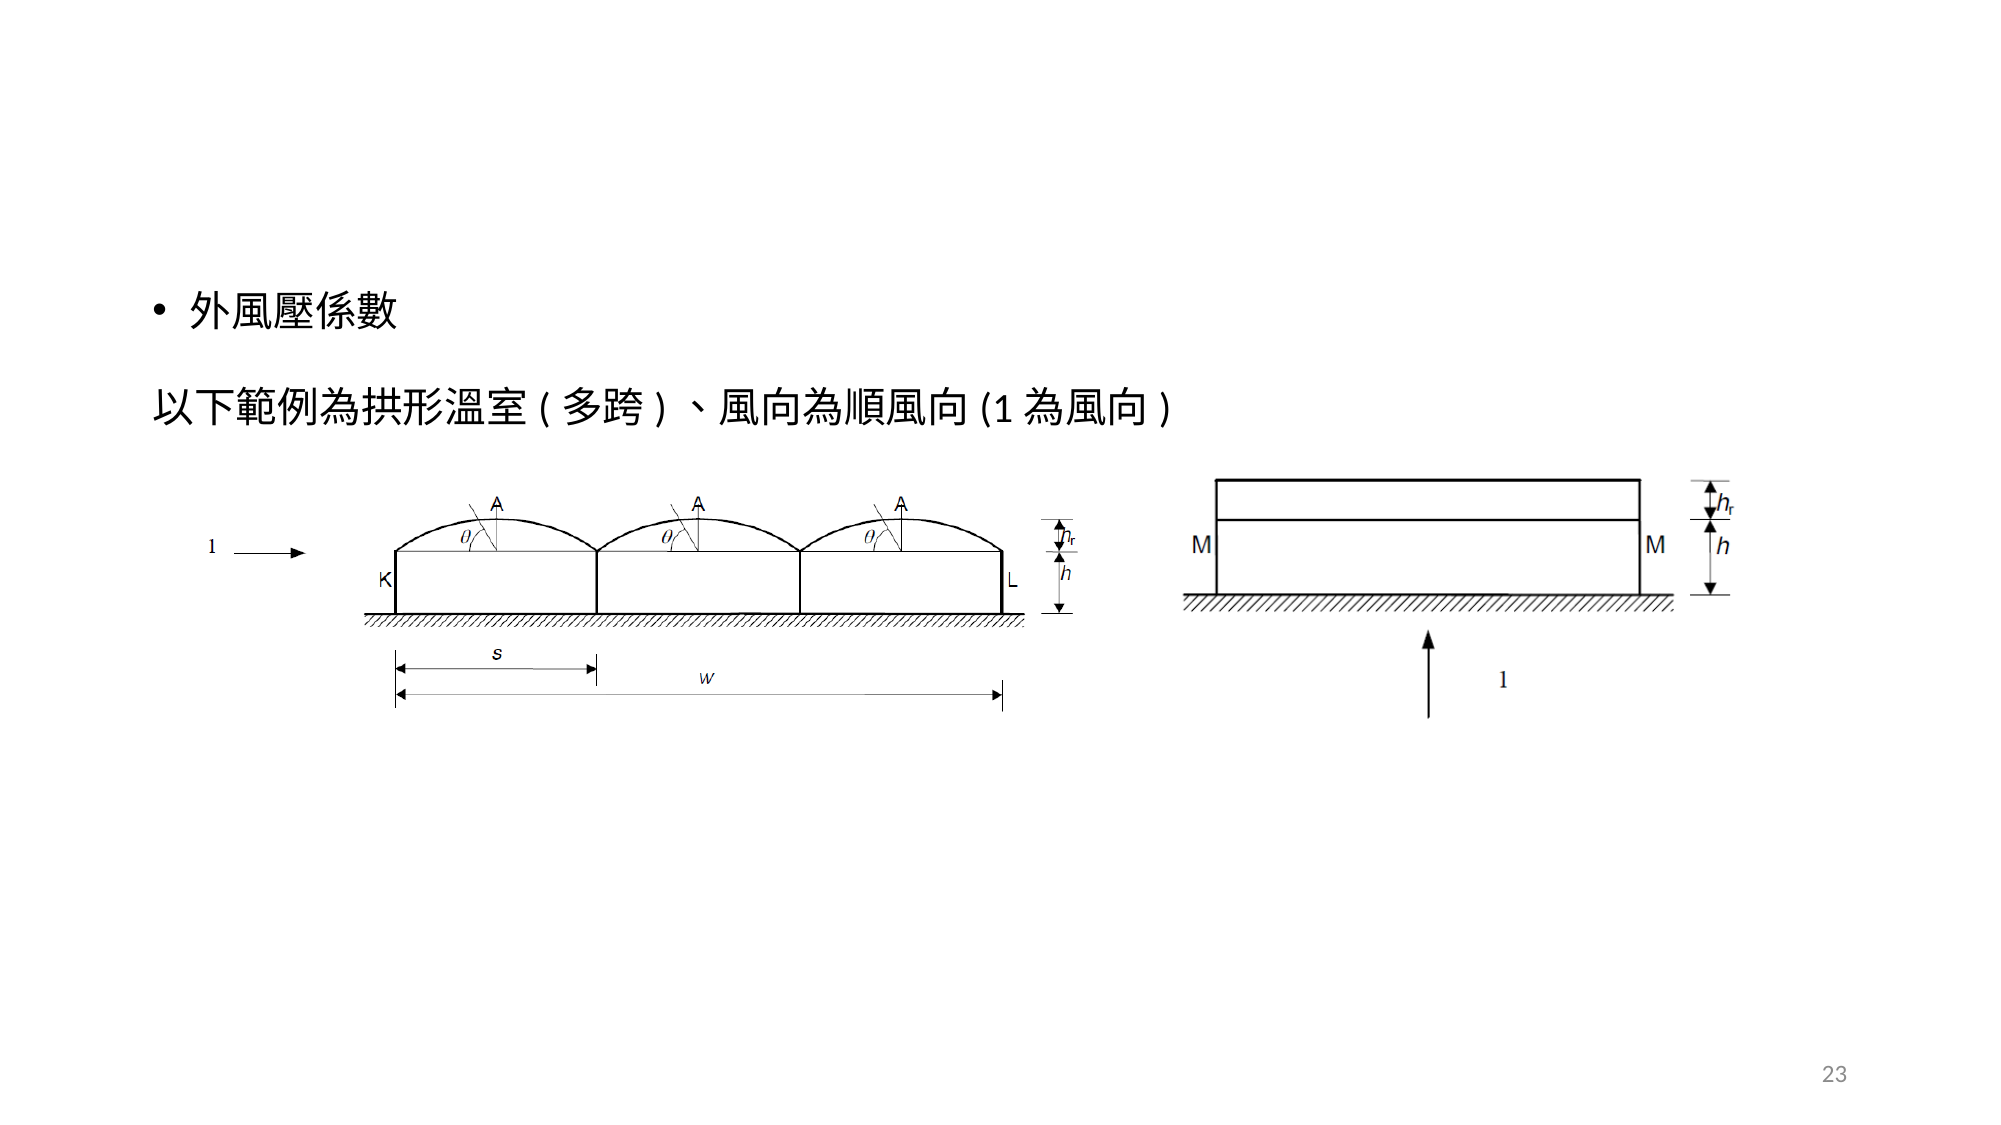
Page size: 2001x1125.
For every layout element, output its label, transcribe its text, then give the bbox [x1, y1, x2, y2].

picture [1158, 459, 1760, 732]
picture [193, 480, 1103, 717]
slide_number 23 [1412, 1055, 1863, 1103]
list 外風壓係數 以下範例為拱形溫室(多跨)、風向為順風向(1為風向) [137, 251, 1863, 1055]
